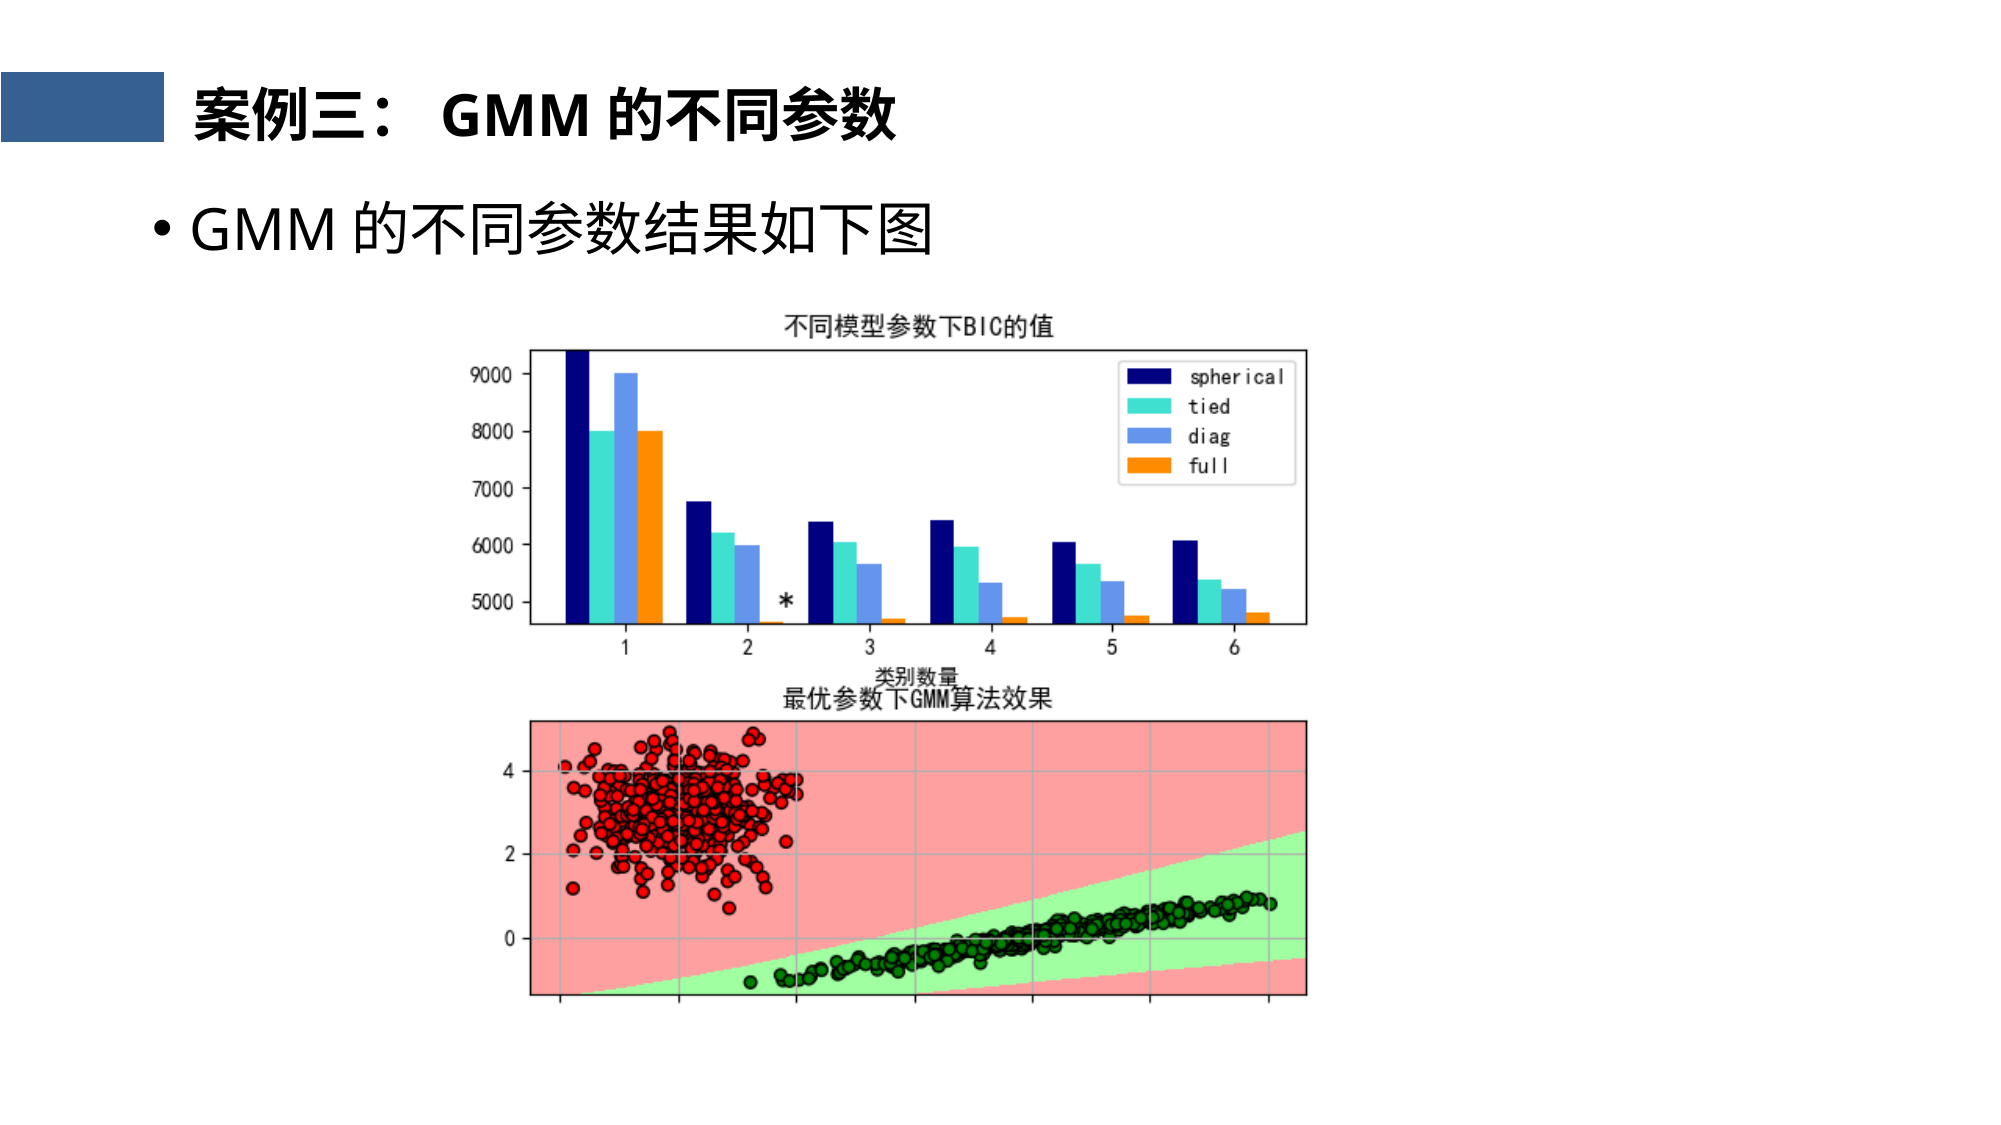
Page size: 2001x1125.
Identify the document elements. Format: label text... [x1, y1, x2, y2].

title 案例三：GMM的不同参数 [178, 27, 1904, 208]
picture [444, 281, 1342, 1008]
list GMM的不同参数结果如下图 [137, 149, 1863, 1014]
